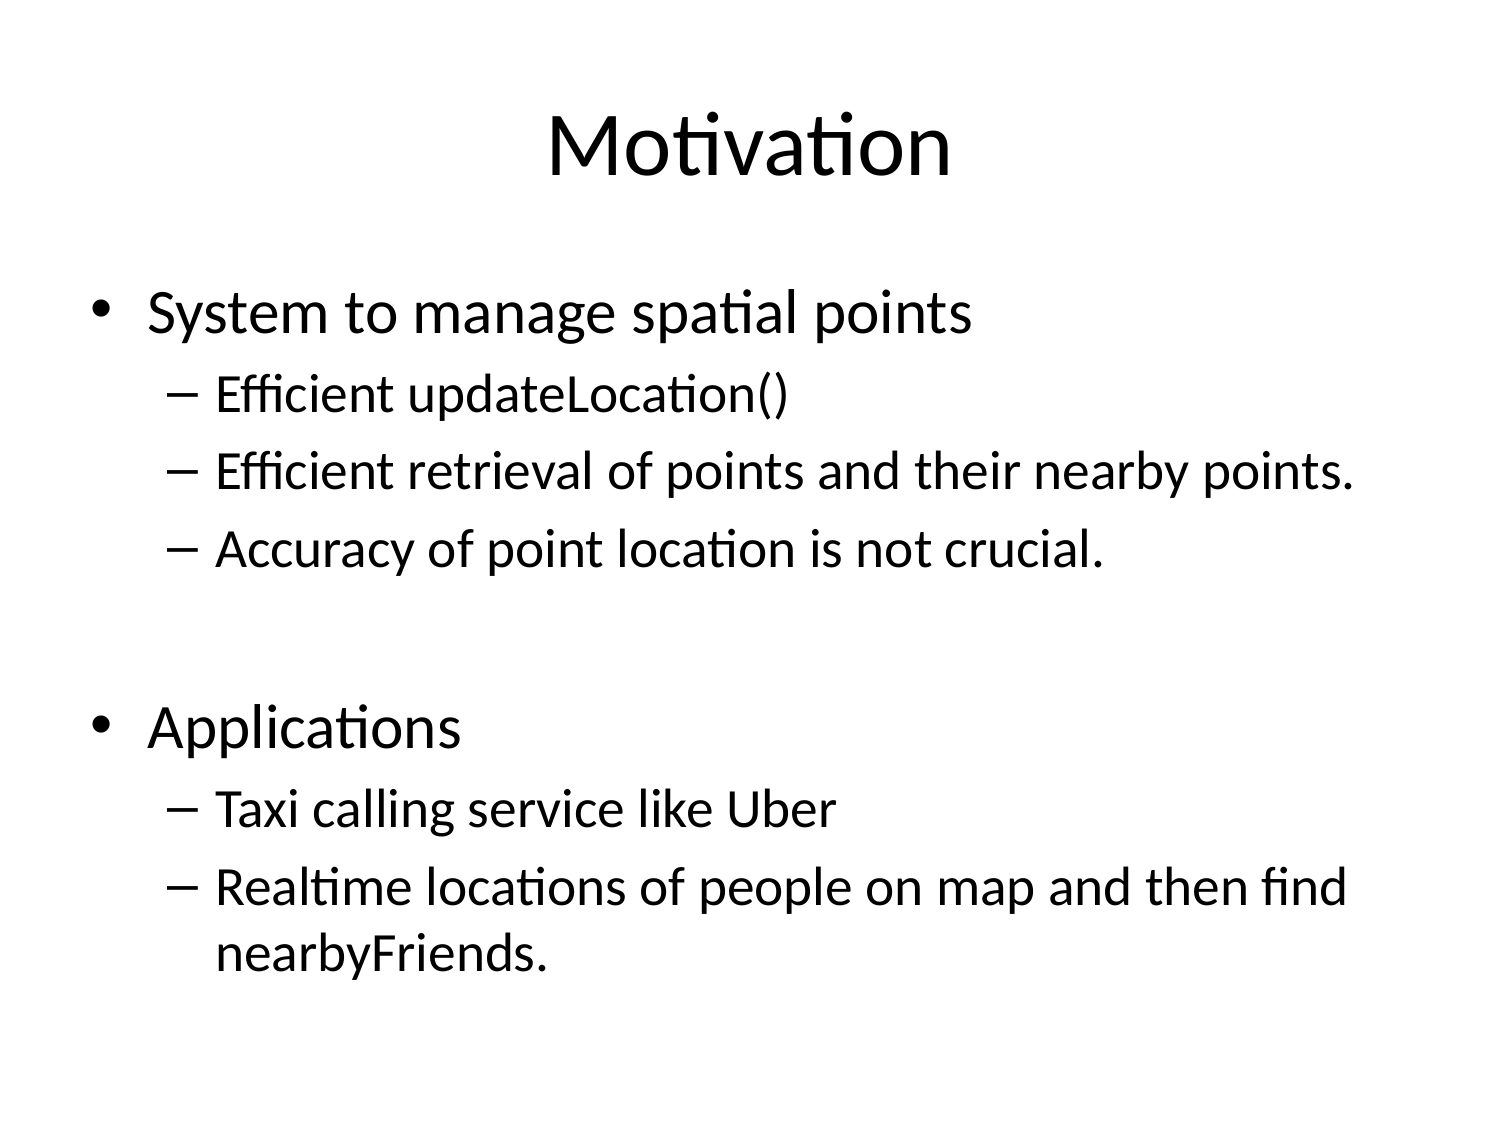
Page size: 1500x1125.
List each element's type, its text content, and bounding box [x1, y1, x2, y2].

list System to manage spatial points Efficient updateLocation() Efficient retrieval of points and their nearby points. Accuracy of point location is not crucial. Applications Taxi calling service like Uber Realtime locations of people on map and then find nearbyFriends. [75, 262, 1425, 1005]
title Motivation [75, 45, 1425, 233]
